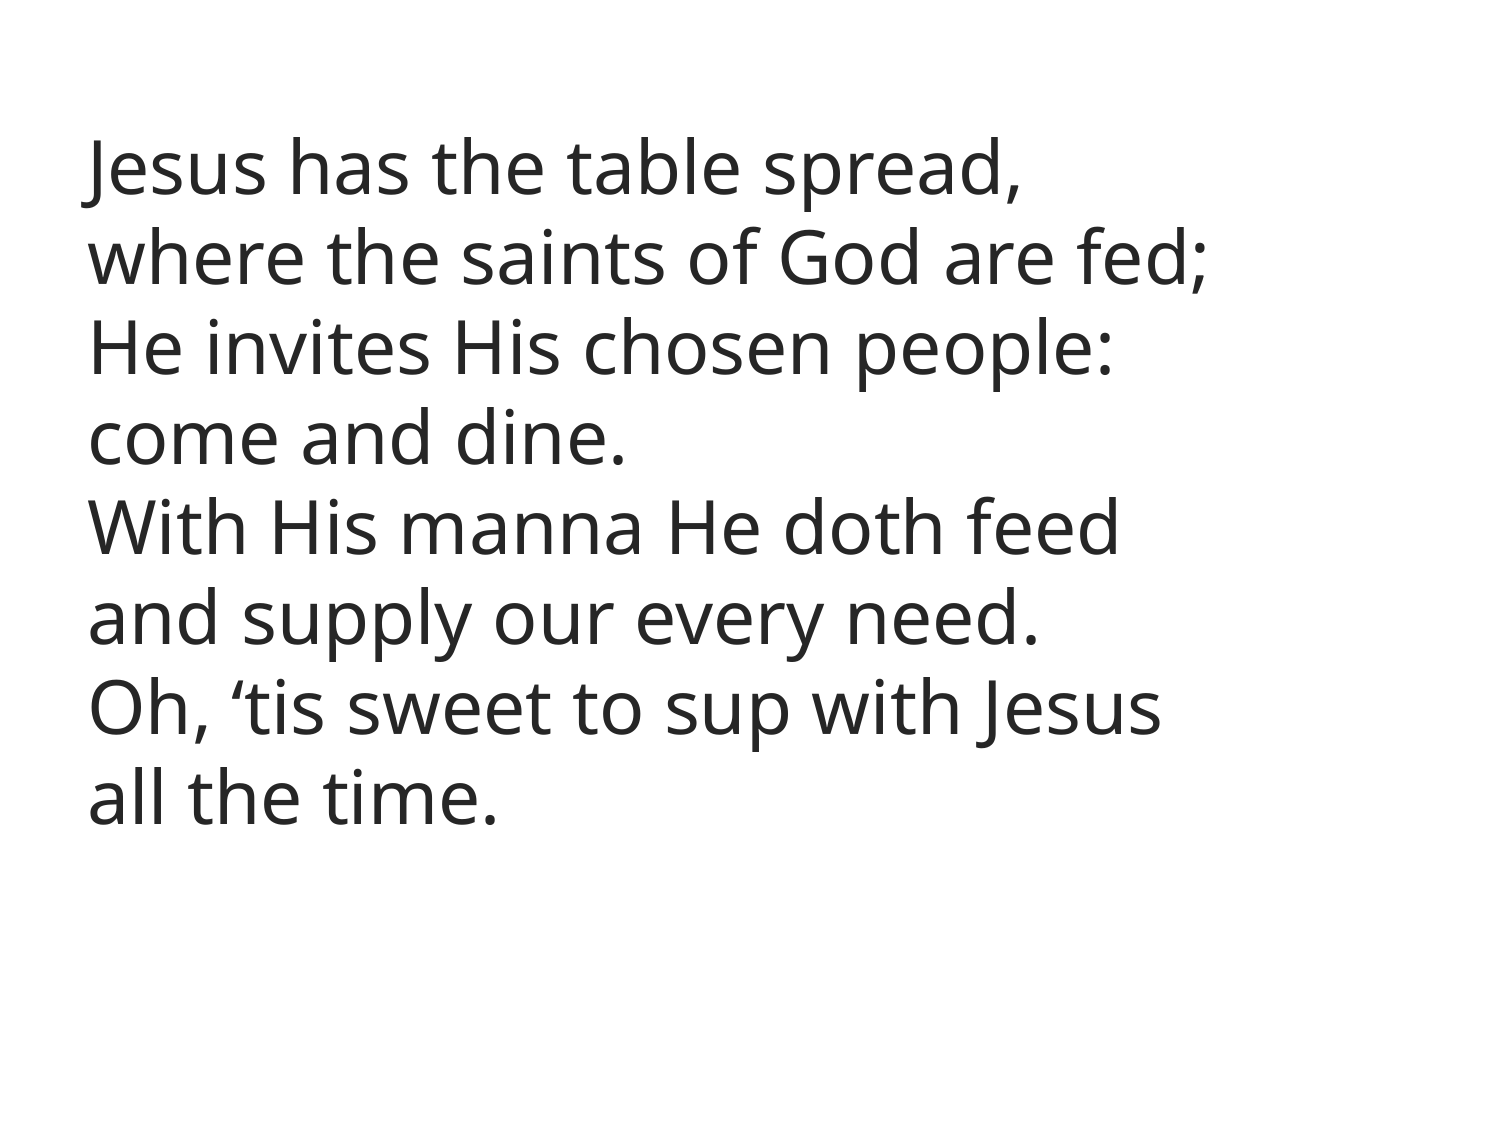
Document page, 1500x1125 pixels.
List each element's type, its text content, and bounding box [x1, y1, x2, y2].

text_box Jesus has the table spread, where the saints of God are fed; He invites His chosen people: come and dine. With His manna He doth feed and supply our every need. Oh, ‘tis sweet to sup with Jesus all the time. [72, 112, 1428, 848]
